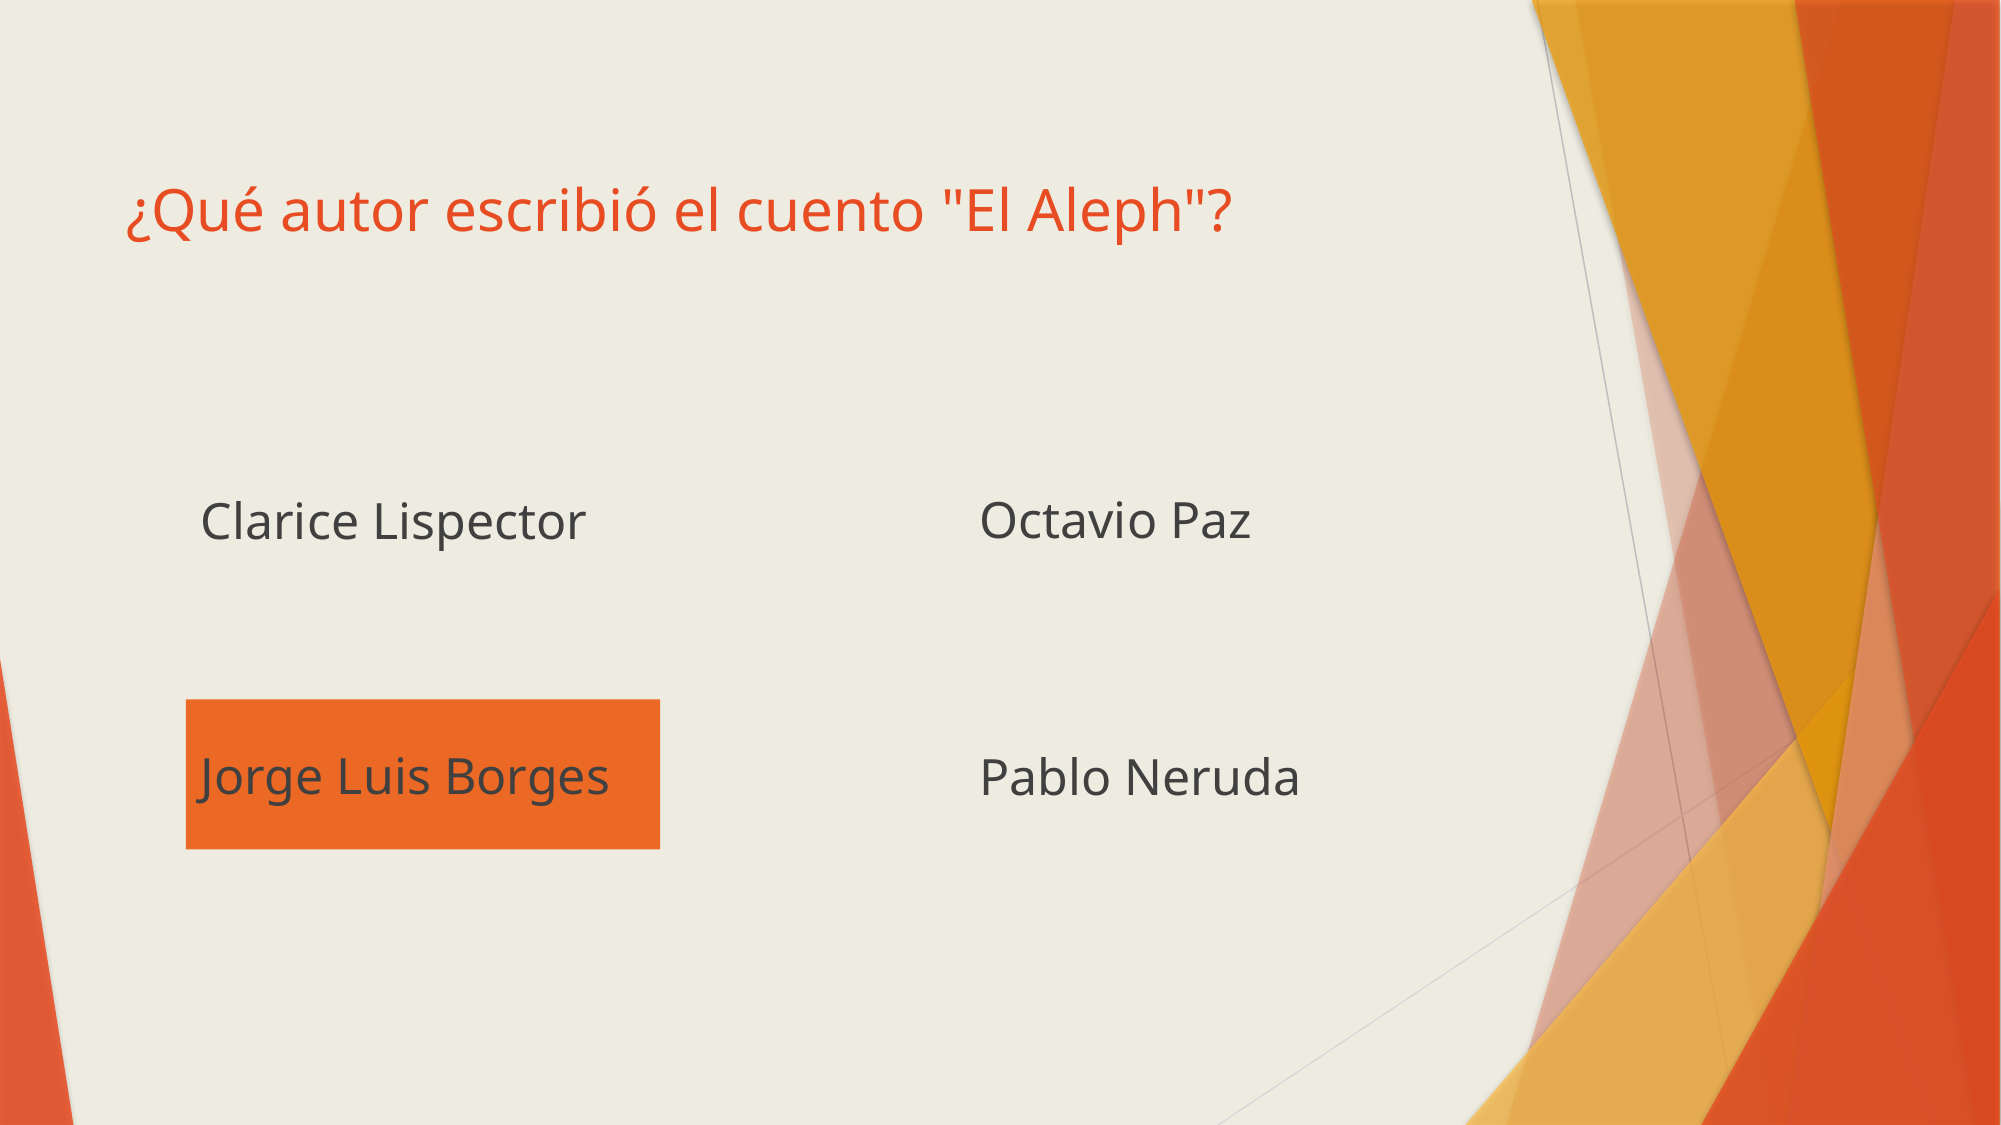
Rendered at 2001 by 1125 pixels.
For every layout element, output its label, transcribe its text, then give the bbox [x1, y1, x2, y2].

list Pablo Neruda [964, 700, 1439, 851]
list Clarice Lispector [185, 444, 661, 595]
list Jorge Luis Borges [185, 699, 661, 850]
list Octavio Paz [964, 443, 1439, 594]
title ¿Qué autor escribió el cuento "El Aleph"? [111, 99, 1522, 317]
